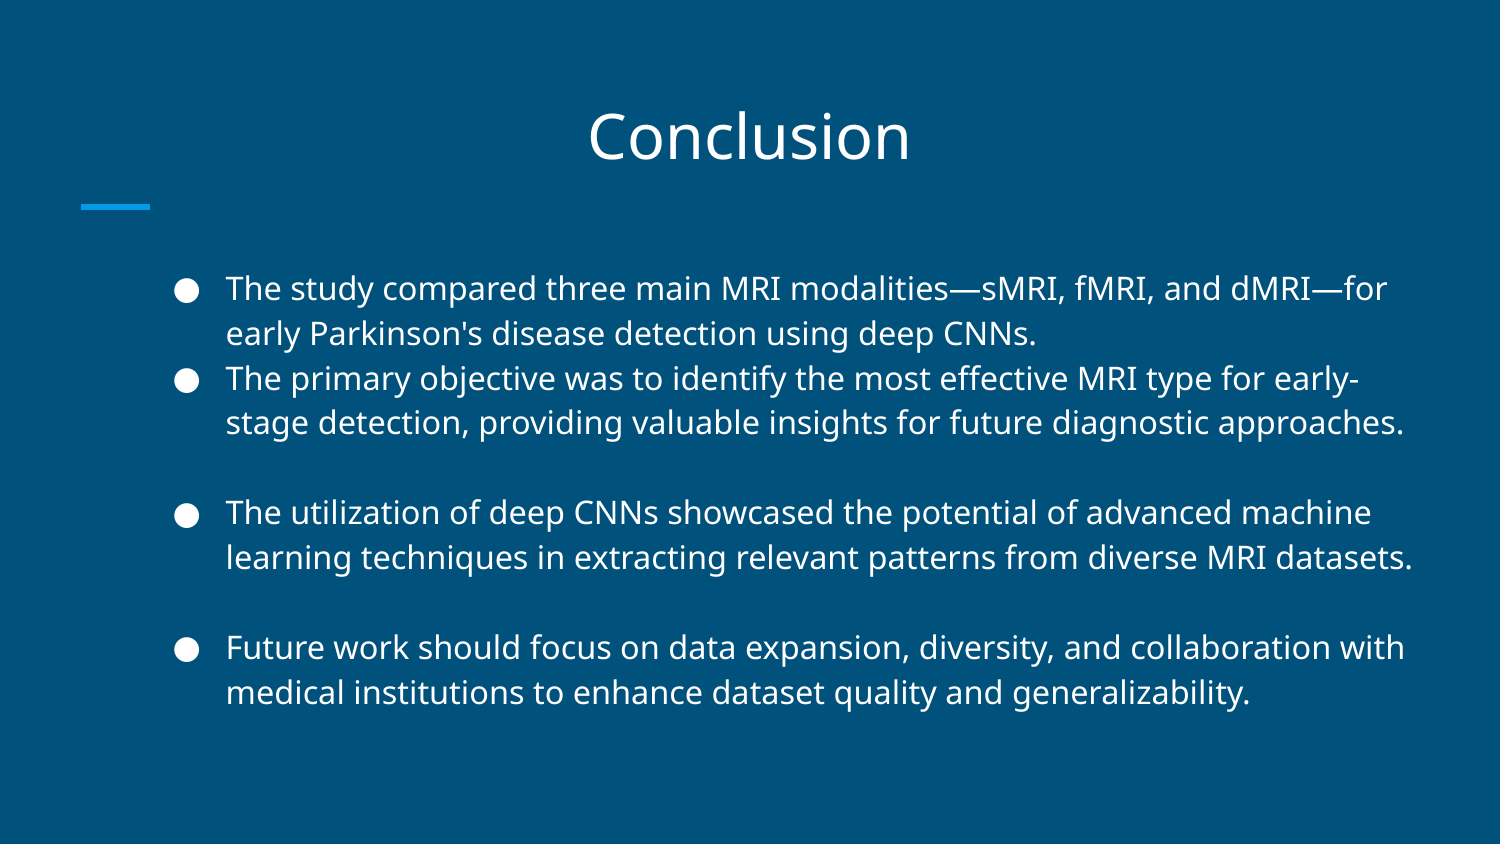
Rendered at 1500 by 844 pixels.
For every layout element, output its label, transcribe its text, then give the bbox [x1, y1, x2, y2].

list The study compared three main MRI modalities—sMRI, fMRI, and dMRI—for early Parkinson's disease detection using deep CNNs. The primary objective was to identify the most effective MRI type for early-stage detection, providing valuable insights for future diagnostic approaches. The utilization of deep CNNs showcased the potential of advanced machine learning techniques in extracting relevant patterns from diverse MRI datasets. Future work should focus on data expansion, diversity, and collaboration with medical institutions to enhance dataset quality and generalizability. [63, 246, 1437, 807]
title Conclusion [63, 75, 1437, 188]
